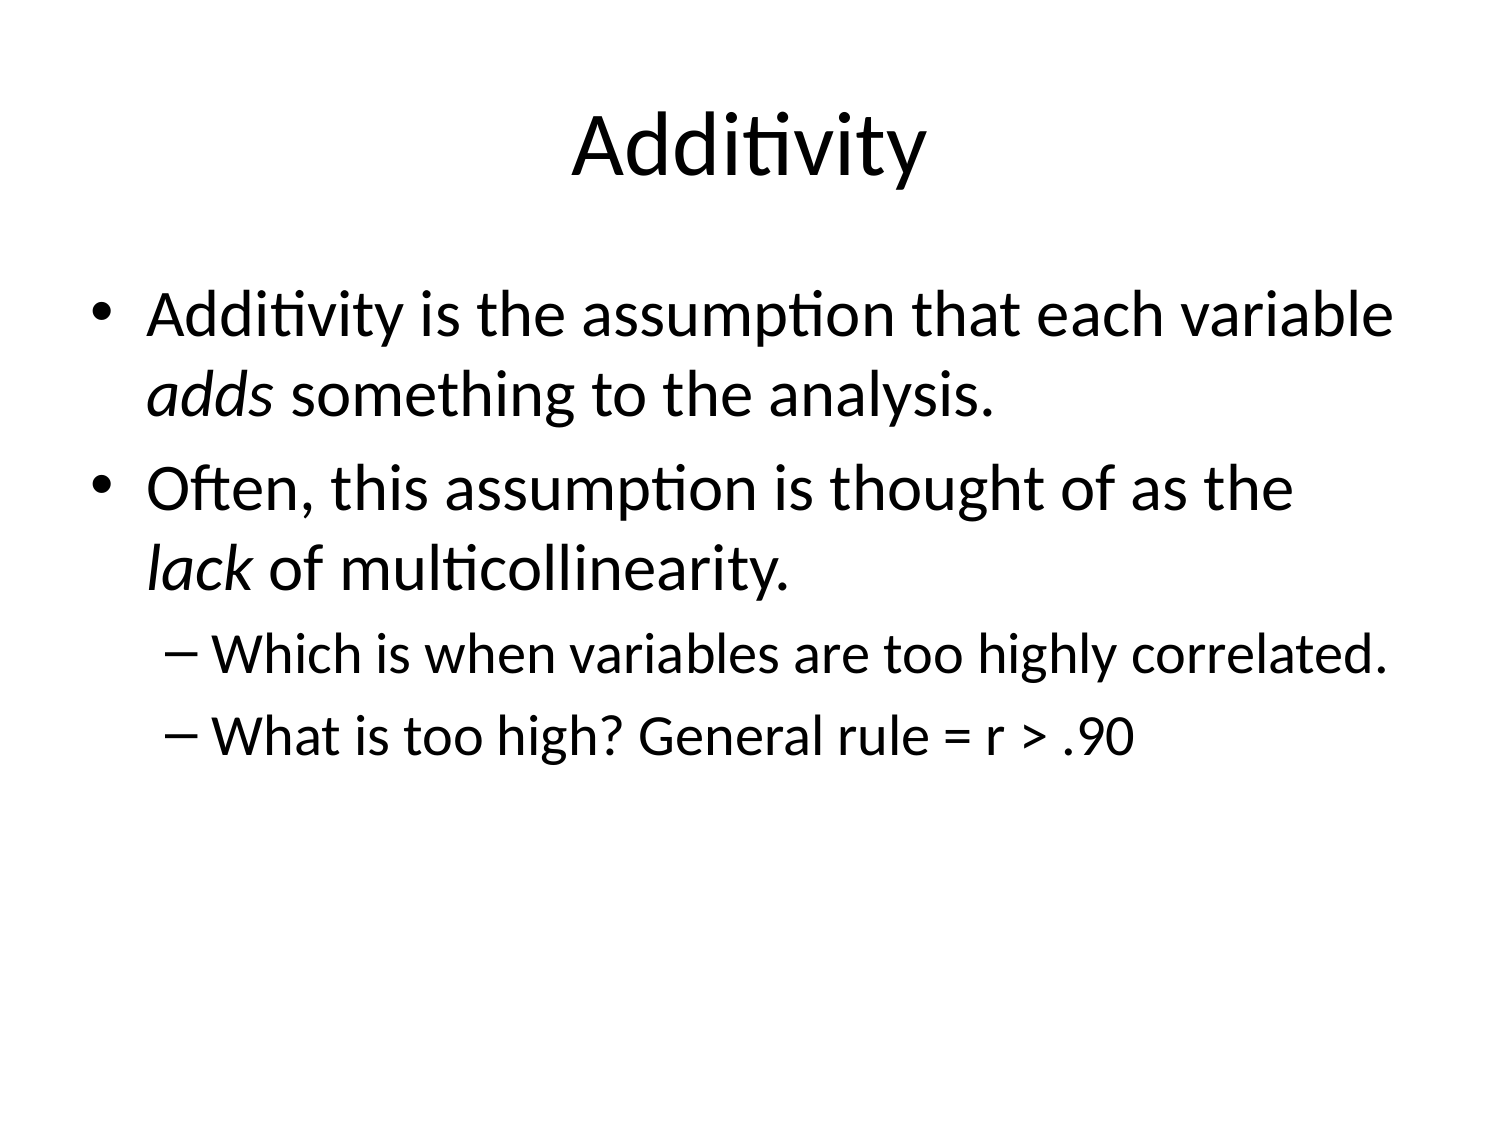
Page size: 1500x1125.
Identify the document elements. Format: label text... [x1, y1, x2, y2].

list Additivity is the assumption that each variable adds something to the analysis. Often, this assumption is thought of as the lack of multicollinearity. Which is when variables are too highly correlated. What is too high? General rule = r > .90 [75, 262, 1425, 1005]
title Additivity [75, 45, 1425, 233]
